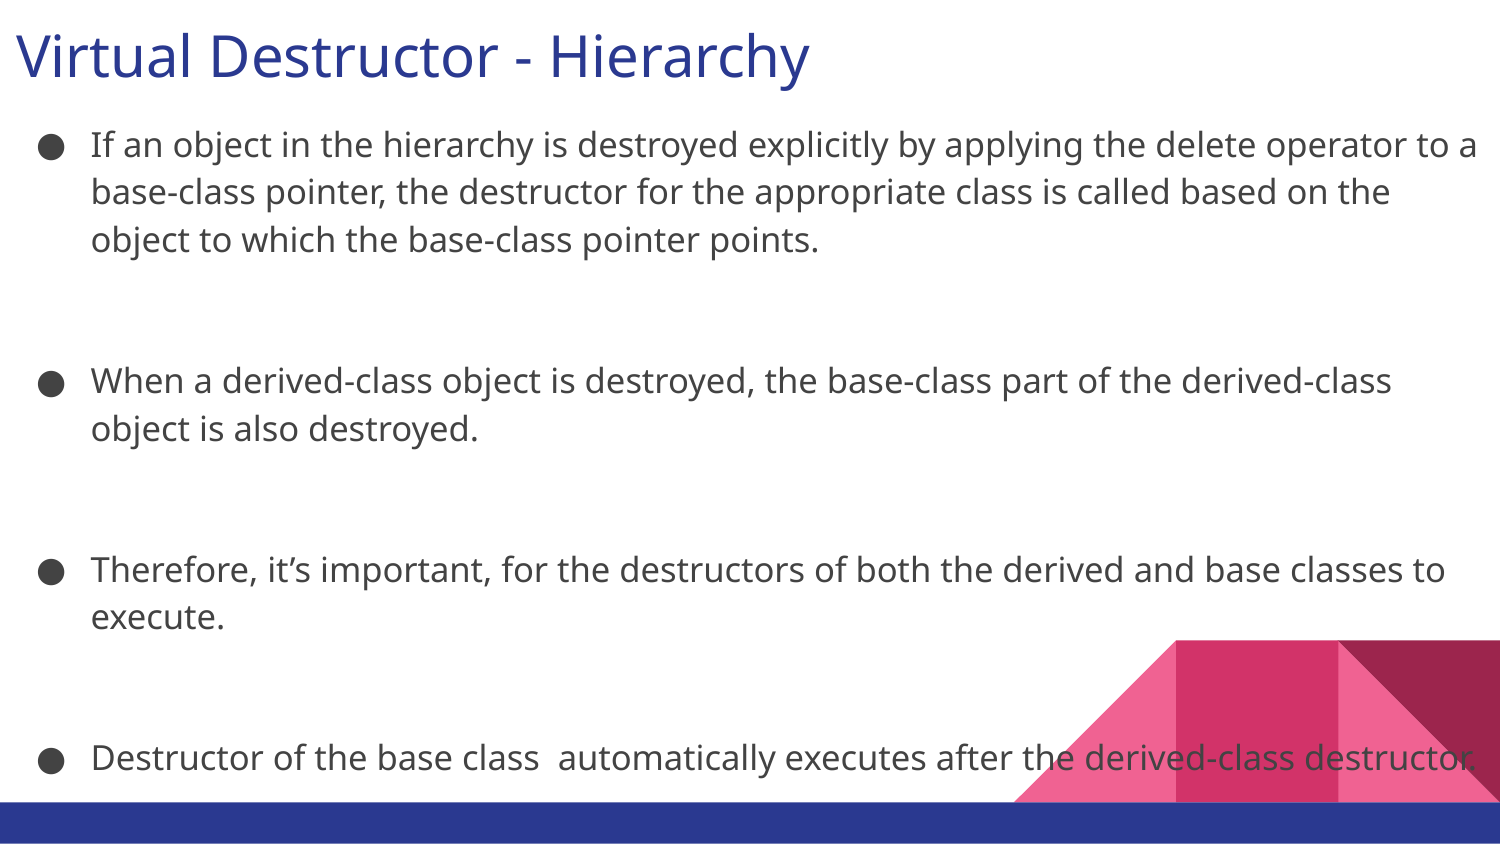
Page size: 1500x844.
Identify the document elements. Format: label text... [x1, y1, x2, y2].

list If an object in the hierarchy is destroyed explicitly by applying the delete operator to a base-class pointer, the destructor for the appropriate class is called based on the object to which the base-class pointer points. When a derived-class object is destroyed, the base-class part of the derived-class object is also destroyed. Therefore, it’s important, for the destructors of both the derived and base classes to execute. Destructor of the base class automatically executes after the derived-class destructor. [1, 101, 1500, 844]
title Virtual Destructor - Hierarchy [1, 4, 1399, 101]
